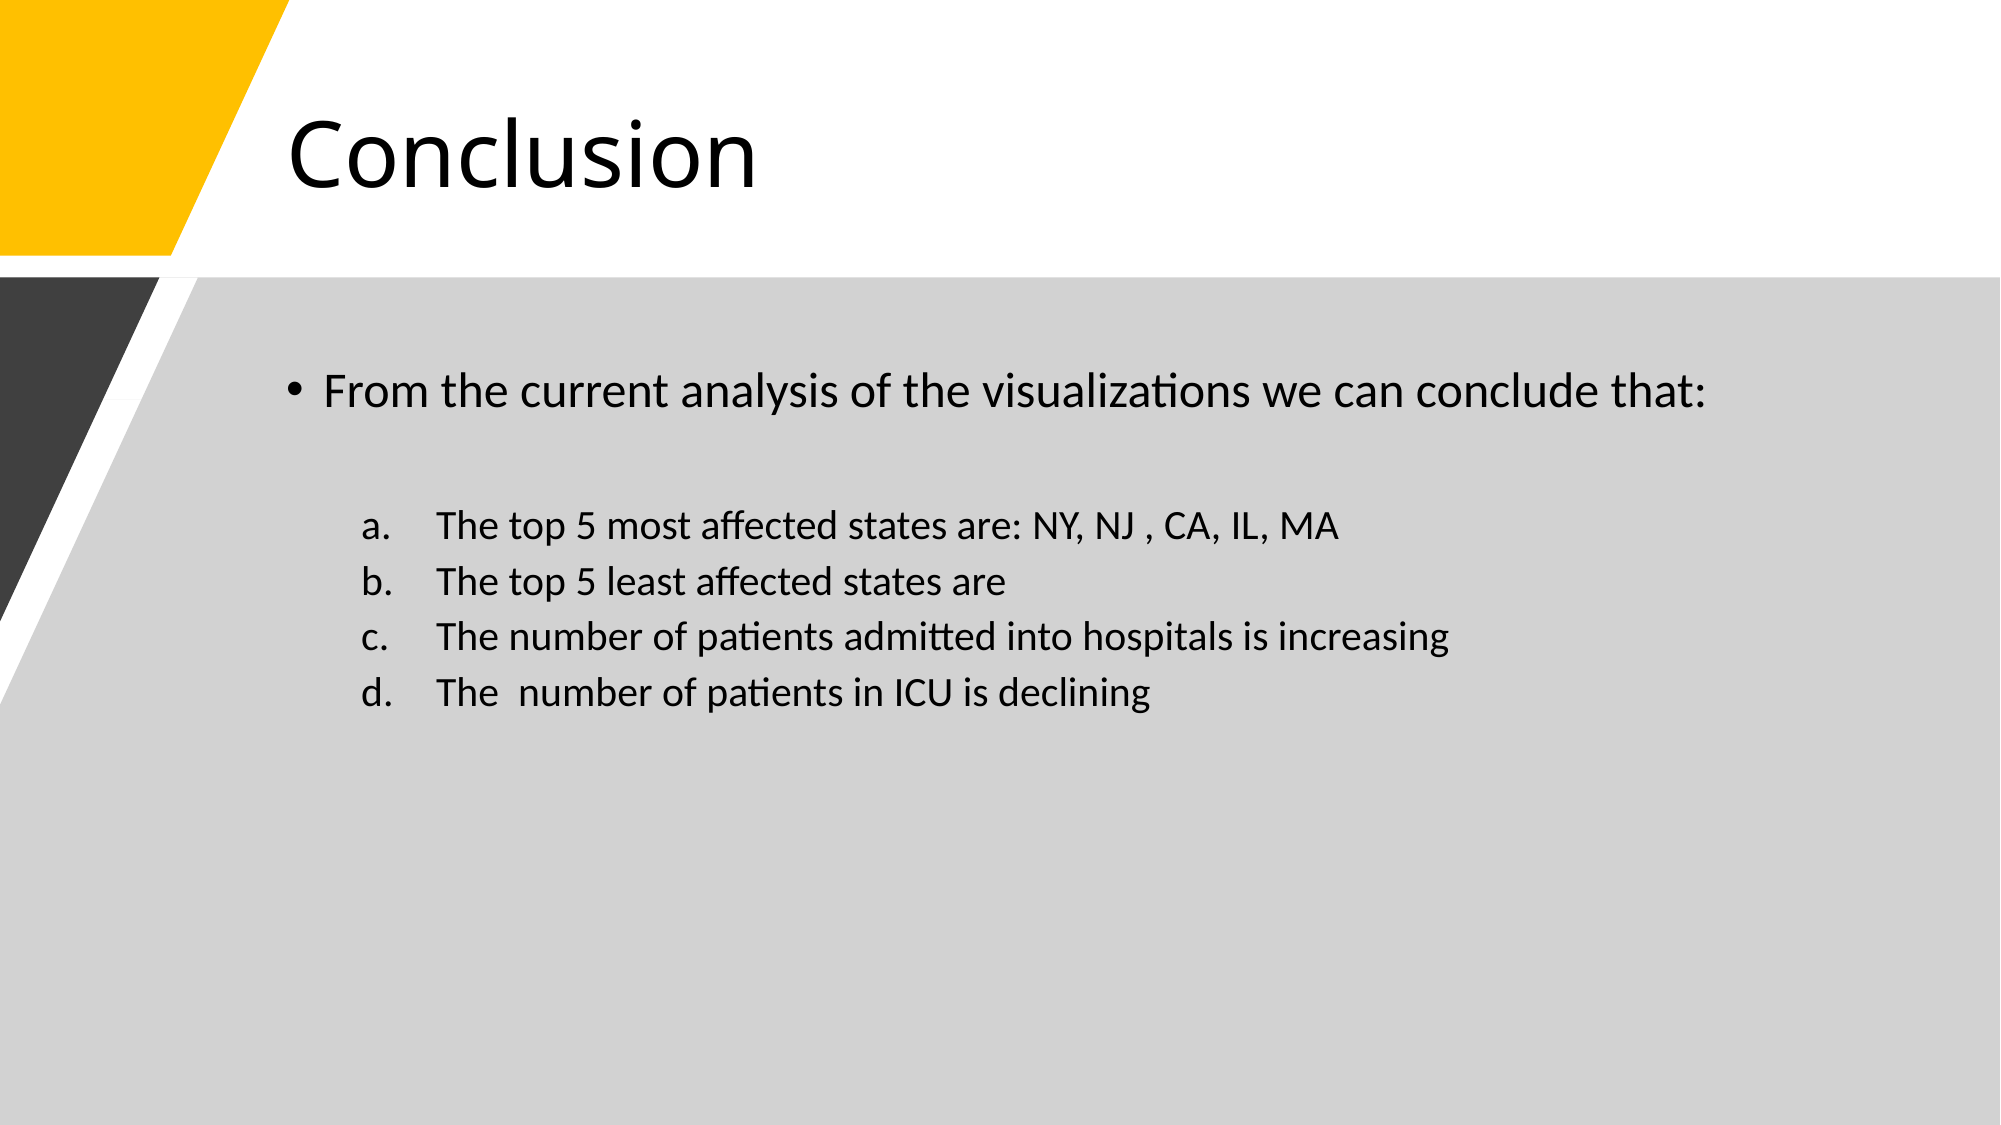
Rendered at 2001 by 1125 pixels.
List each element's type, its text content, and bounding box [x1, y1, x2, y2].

list From the current analysis of the visualizations we can conclude that: The top 5 most affected states are: NY, NJ , CA, IL, MA The top 5 least affected states are The number of patients admitted into hospitals is increasing The number of patients in ICU is declining [271, 356, 1808, 1020]
text_box [0, 276, 162, 622]
text_box [0, 276, 2000, 1125]
title Conclusion [271, 60, 1808, 255]
text_box [0, 0, 291, 257]
